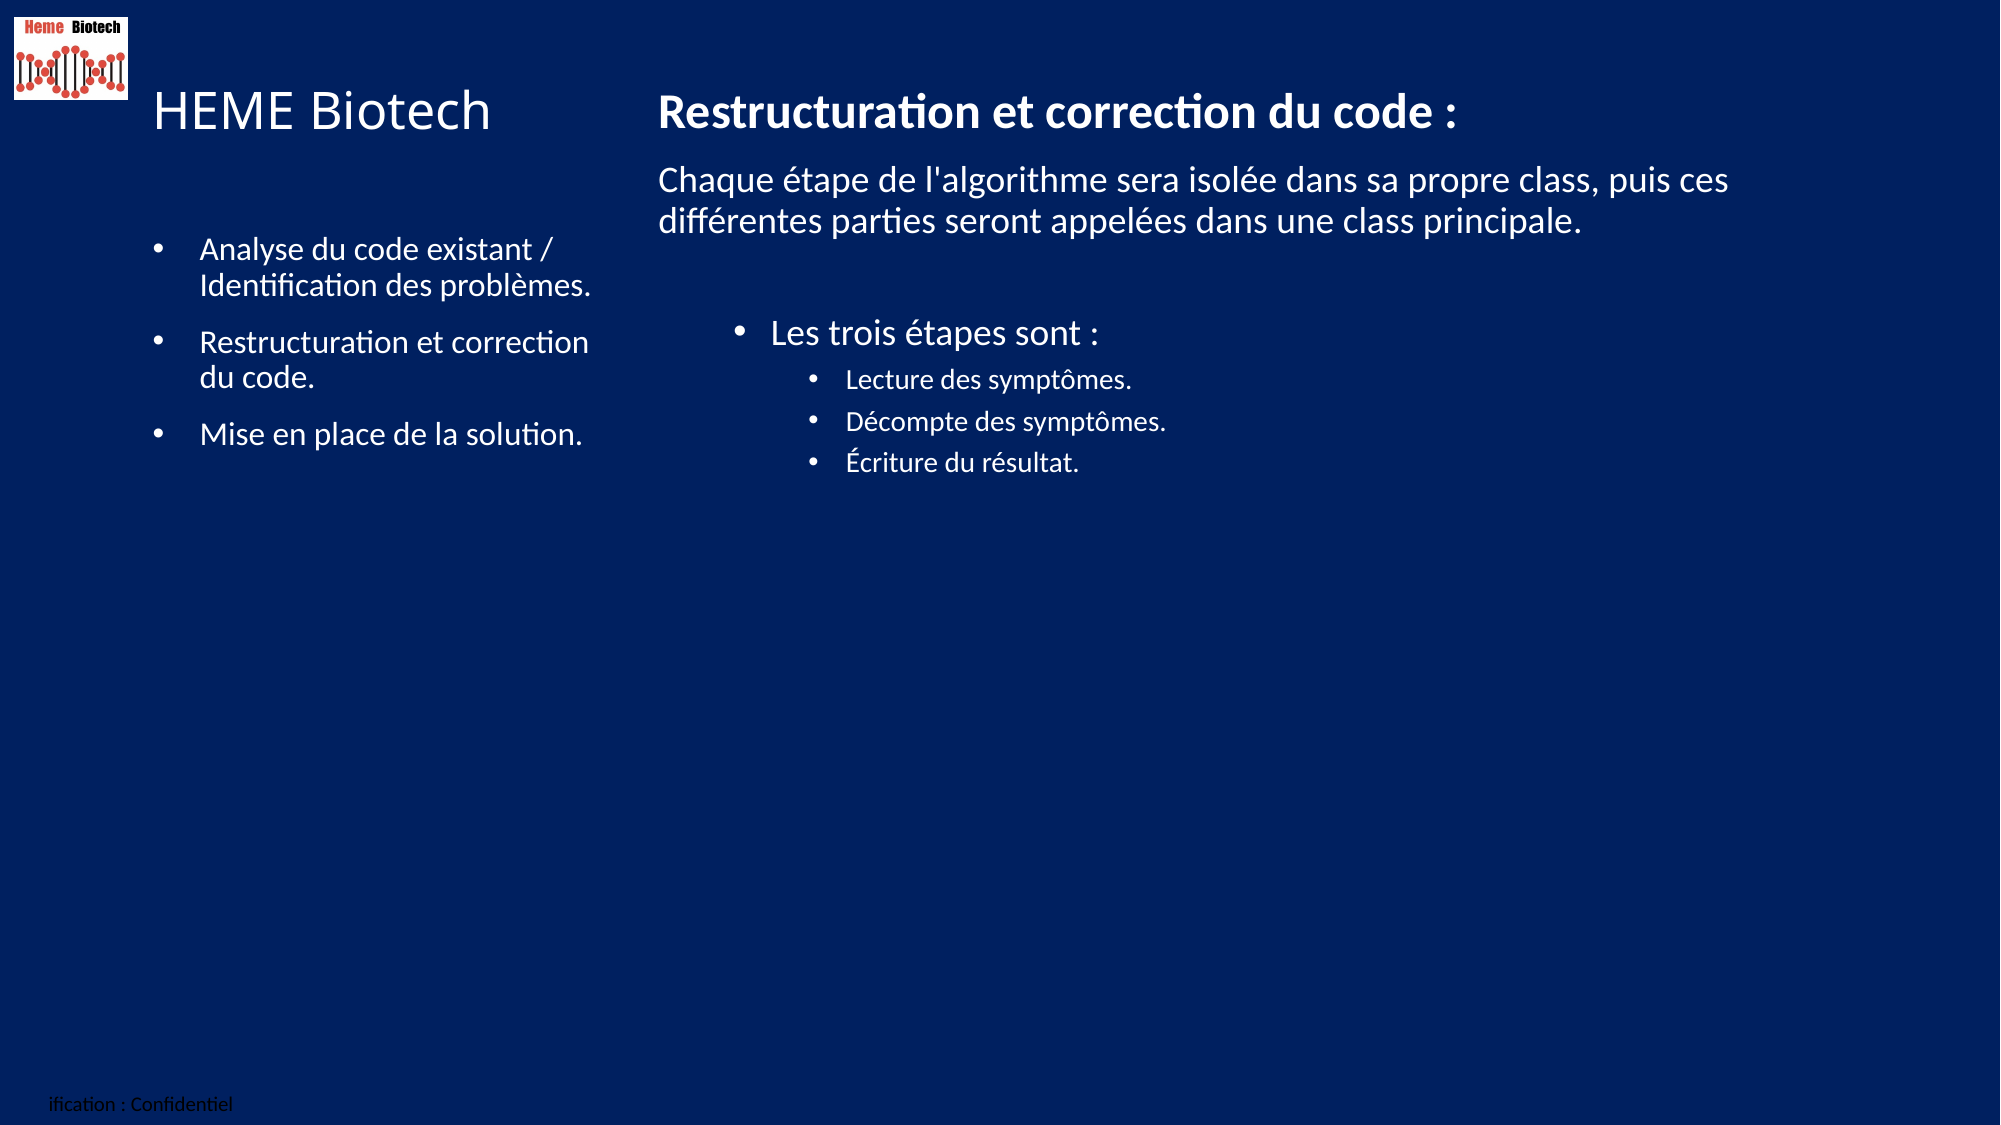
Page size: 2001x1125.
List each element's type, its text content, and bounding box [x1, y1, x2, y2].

picture [14, 17, 128, 100]
title HEME Biotech [137, 76, 644, 149]
list Restructuration et correction du code : Chaque étape de l'algorithme sera isolée dans sa propre class, puis ces différentes parties seront appelées dans une class principale. Les trois étapes sont : Lecture des symptômes. Décompte des symptômes. Écriture du résultat. [643, 78, 1863, 1087]
list Analyse du code existant / Identification des problèmes. Restructuration et correction du code. Mise en place de la solution. [137, 163, 644, 963]
